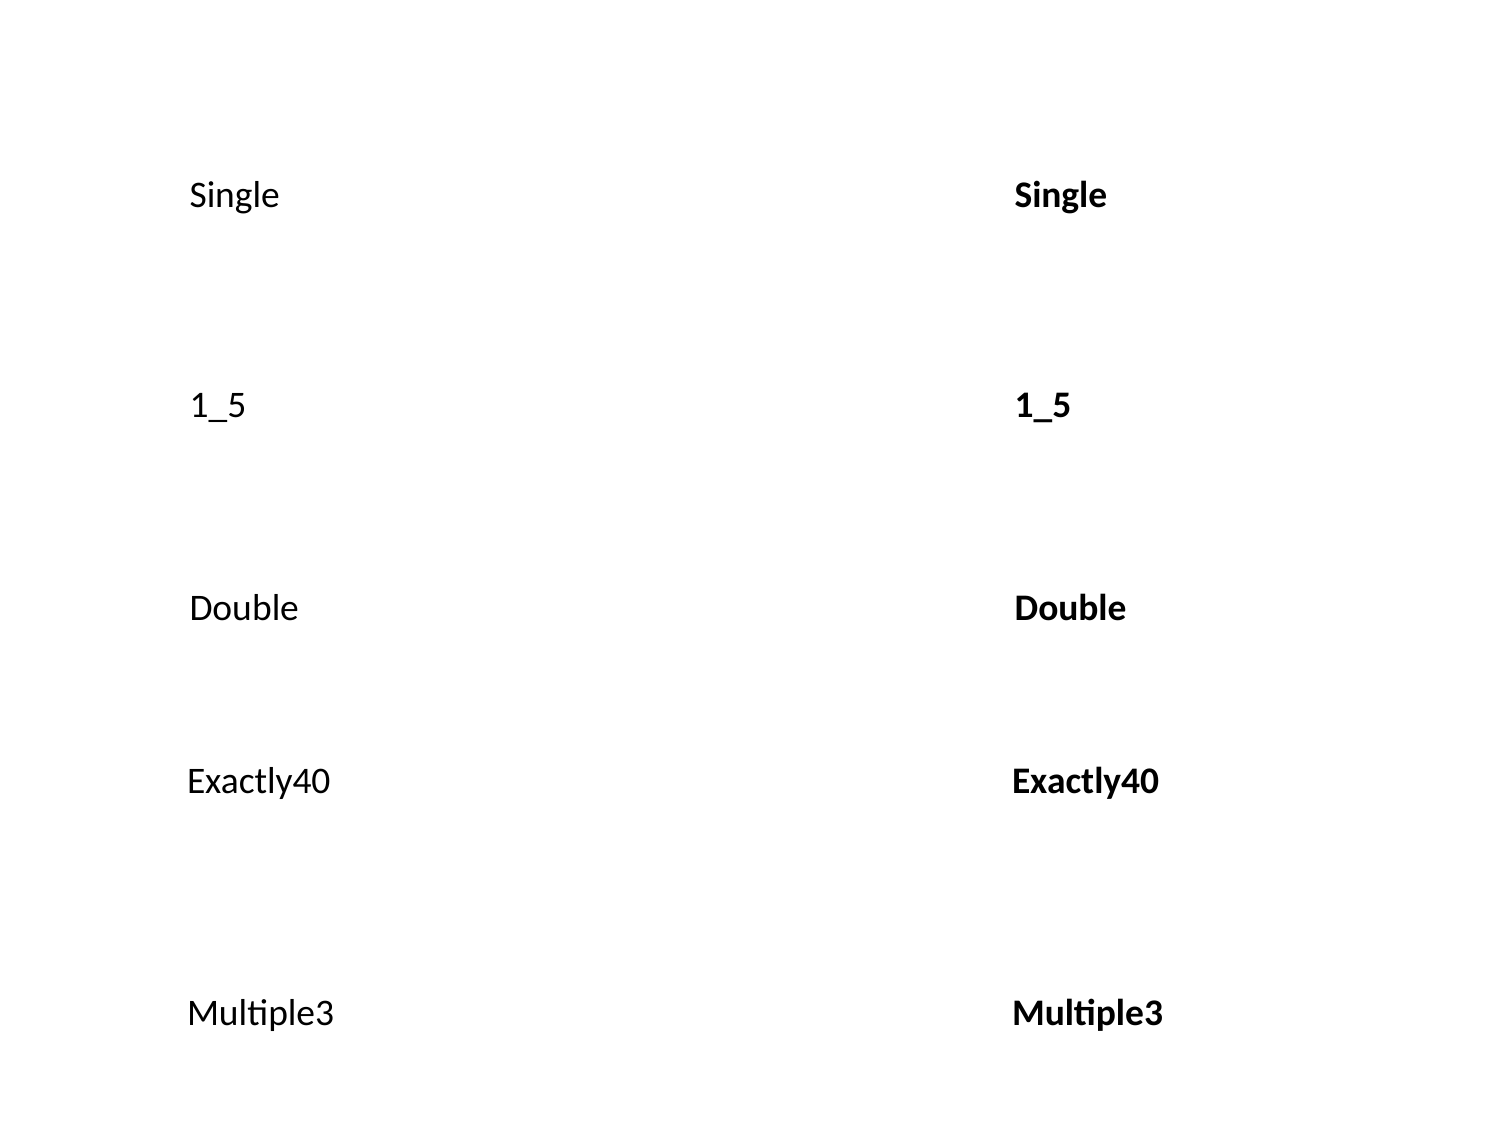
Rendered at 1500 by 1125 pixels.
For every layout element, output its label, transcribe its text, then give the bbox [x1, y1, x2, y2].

text_box Double [999, 530, 1300, 635]
text_box Exactly40 [172, 710, 473, 809]
text_box Single [174, 162, 475, 223]
text_box 1_5 [174, 350, 475, 433]
text_box 1_5 [999, 350, 1300, 433]
text_box Single [999, 162, 1300, 223]
text_box Multiple3 [172, 890, 473, 1041]
text_box Double [174, 530, 475, 635]
text_box Multiple3 [997, 890, 1298, 1041]
text_box Exactly40 [997, 710, 1298, 809]
